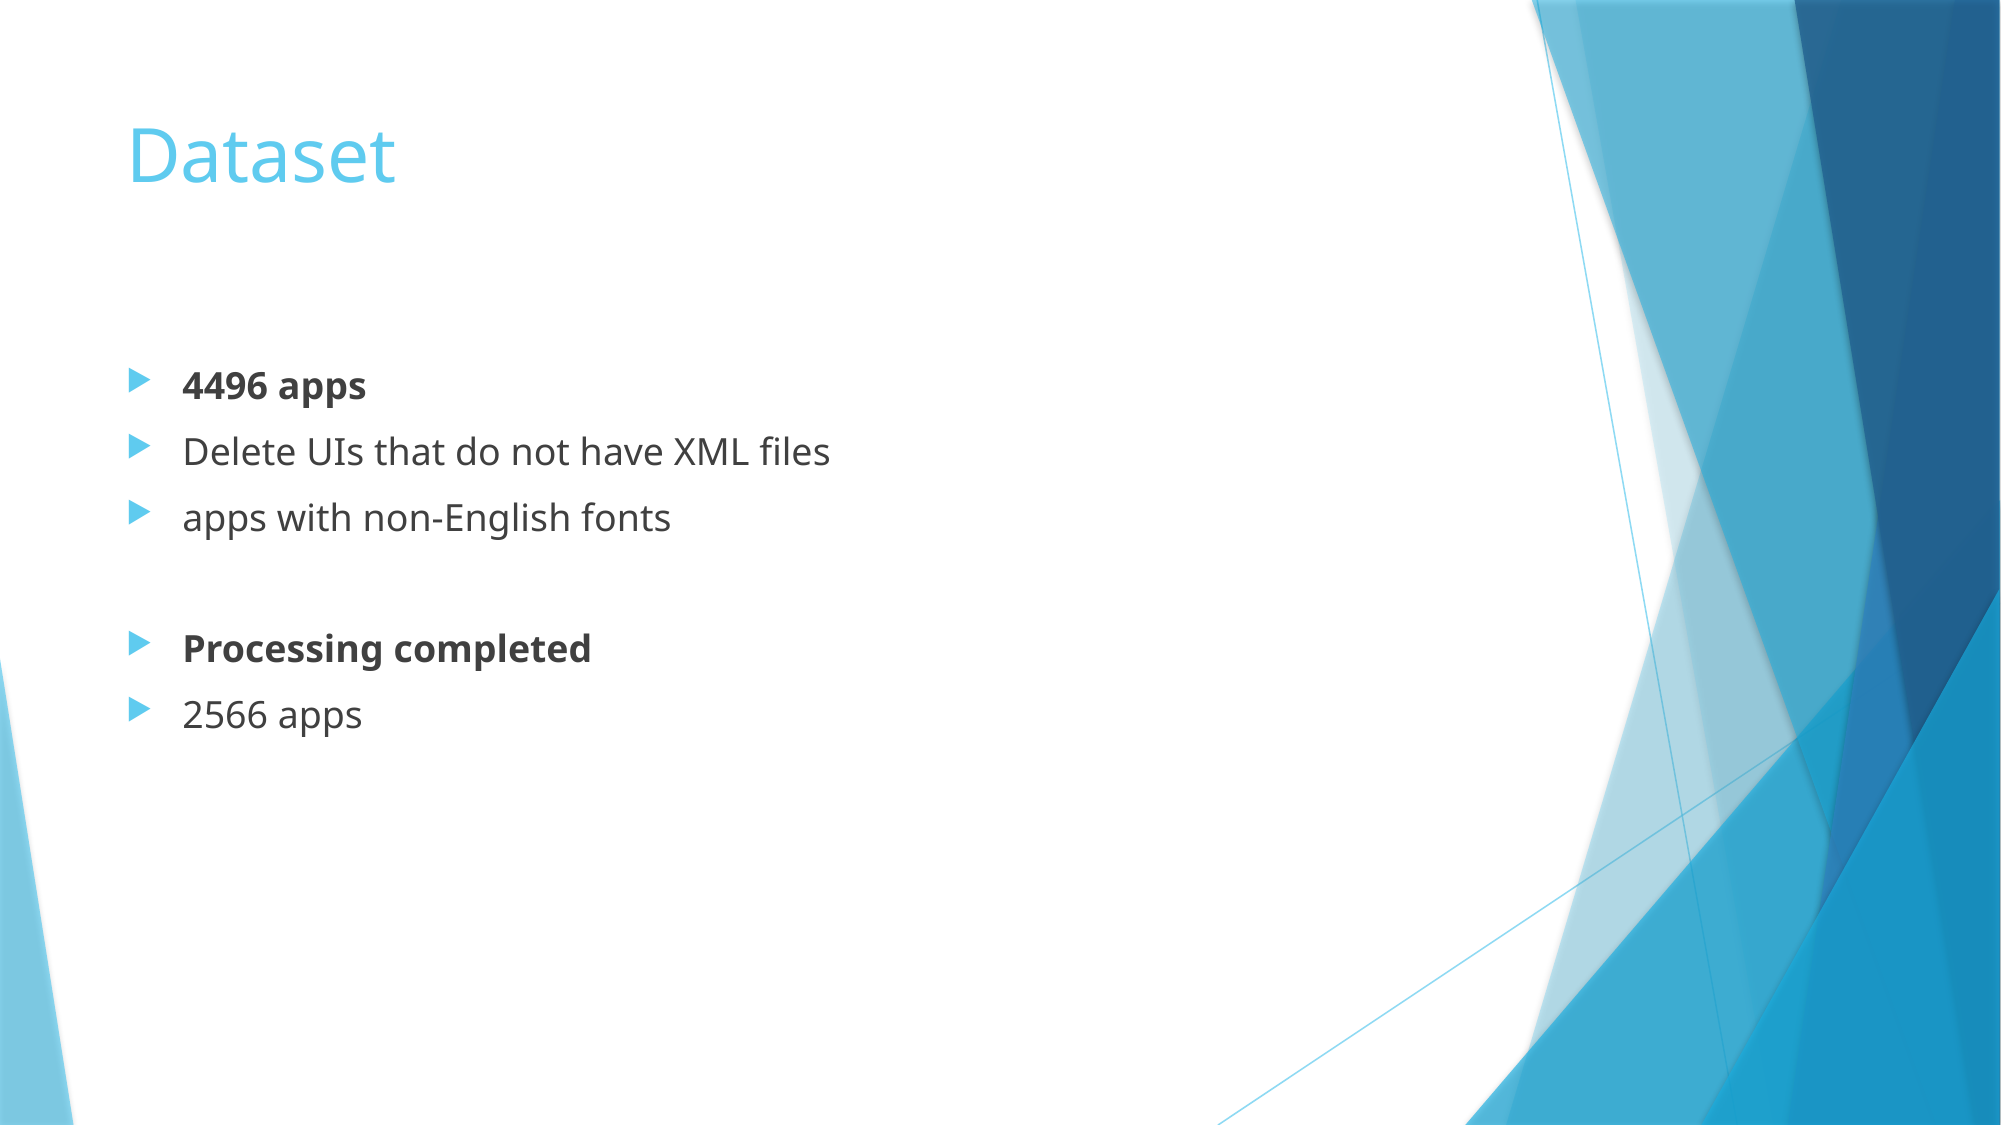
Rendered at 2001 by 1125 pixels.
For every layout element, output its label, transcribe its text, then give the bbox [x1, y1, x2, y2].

title Dataset [111, 99, 1522, 317]
list 4496 apps Delete UIs that do not have XML files apps with non-English fonts Processing completed 2566 apps [111, 354, 1522, 992]
